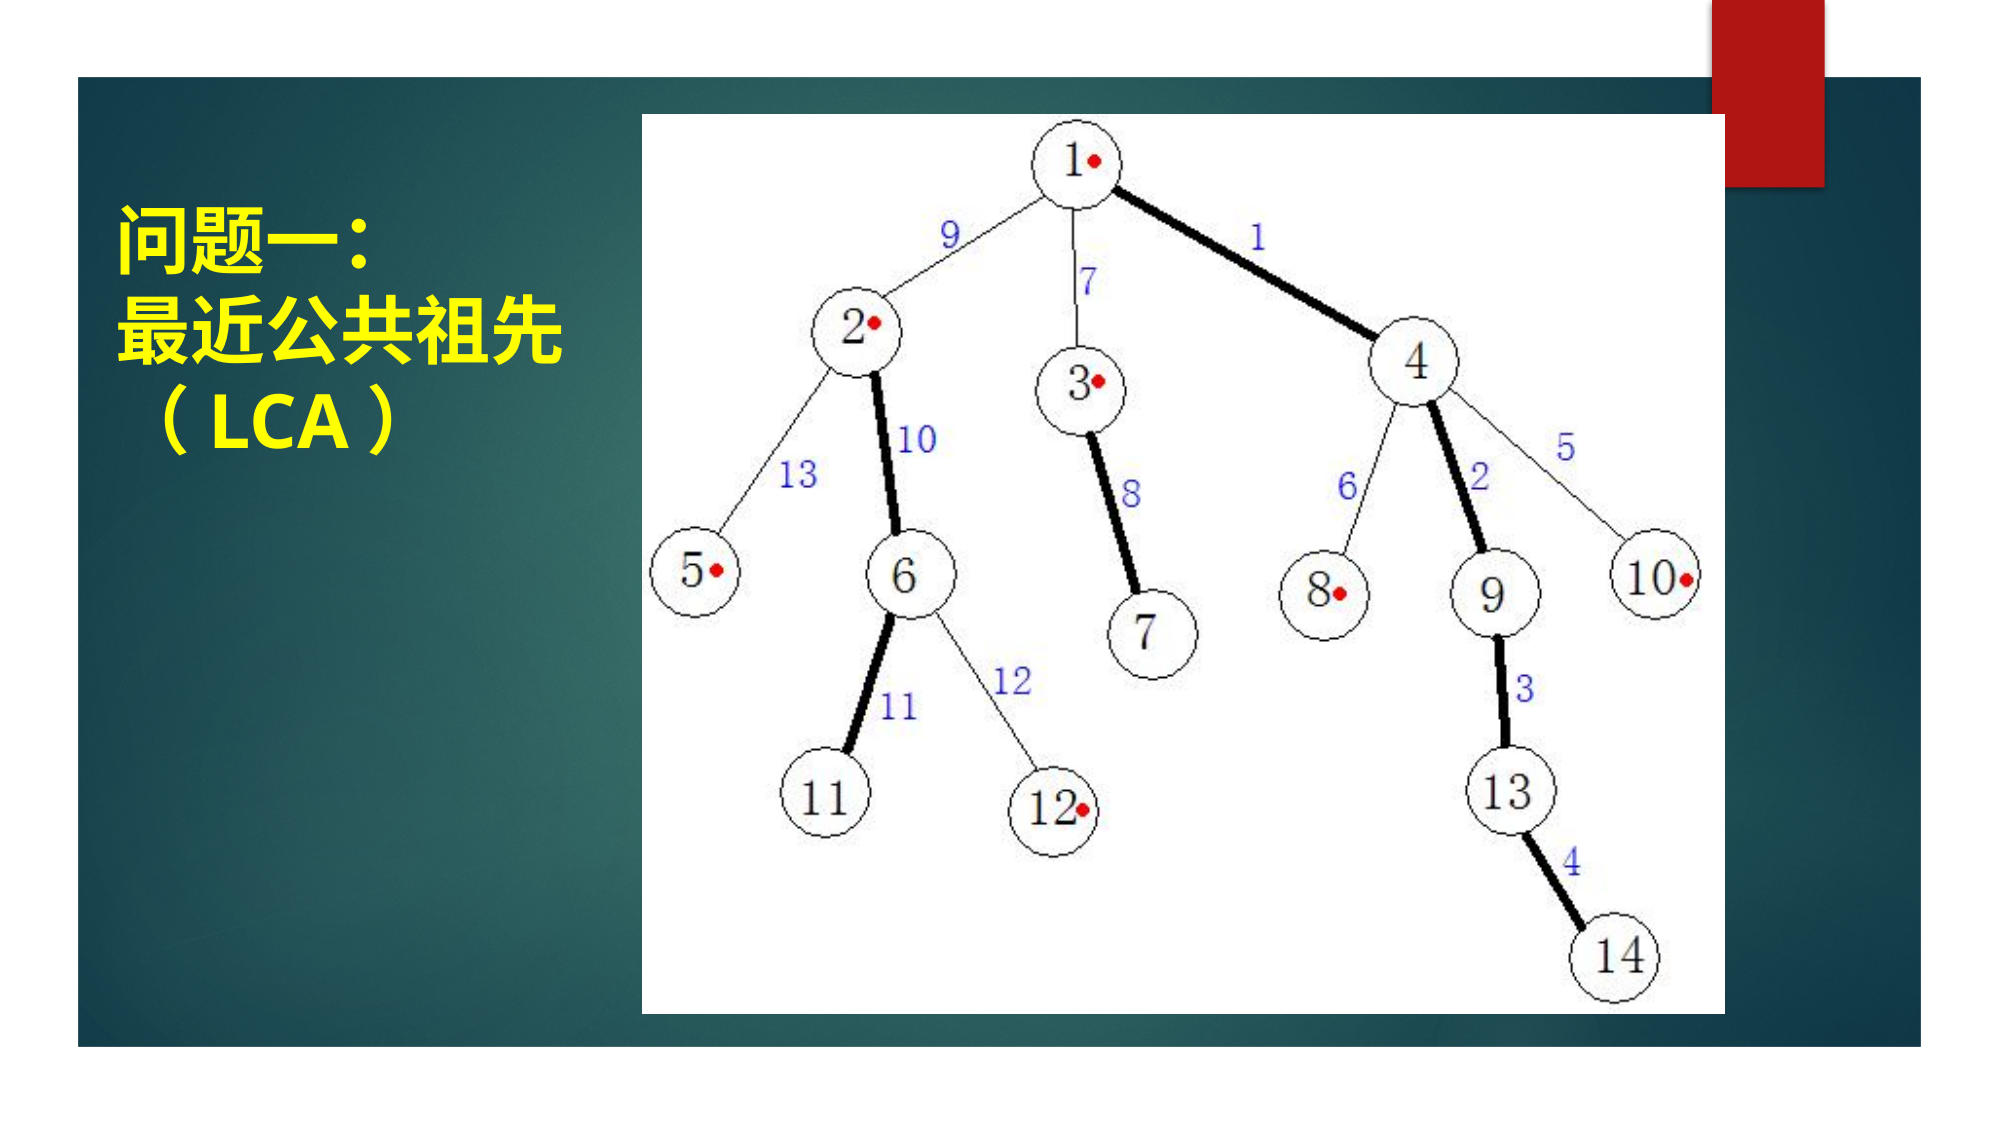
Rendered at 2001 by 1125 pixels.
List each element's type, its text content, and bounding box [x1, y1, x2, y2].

text_box 问题一： 最近公共祖先（LCA） [100, 185, 618, 471]
picture [642, 114, 1726, 1015]
